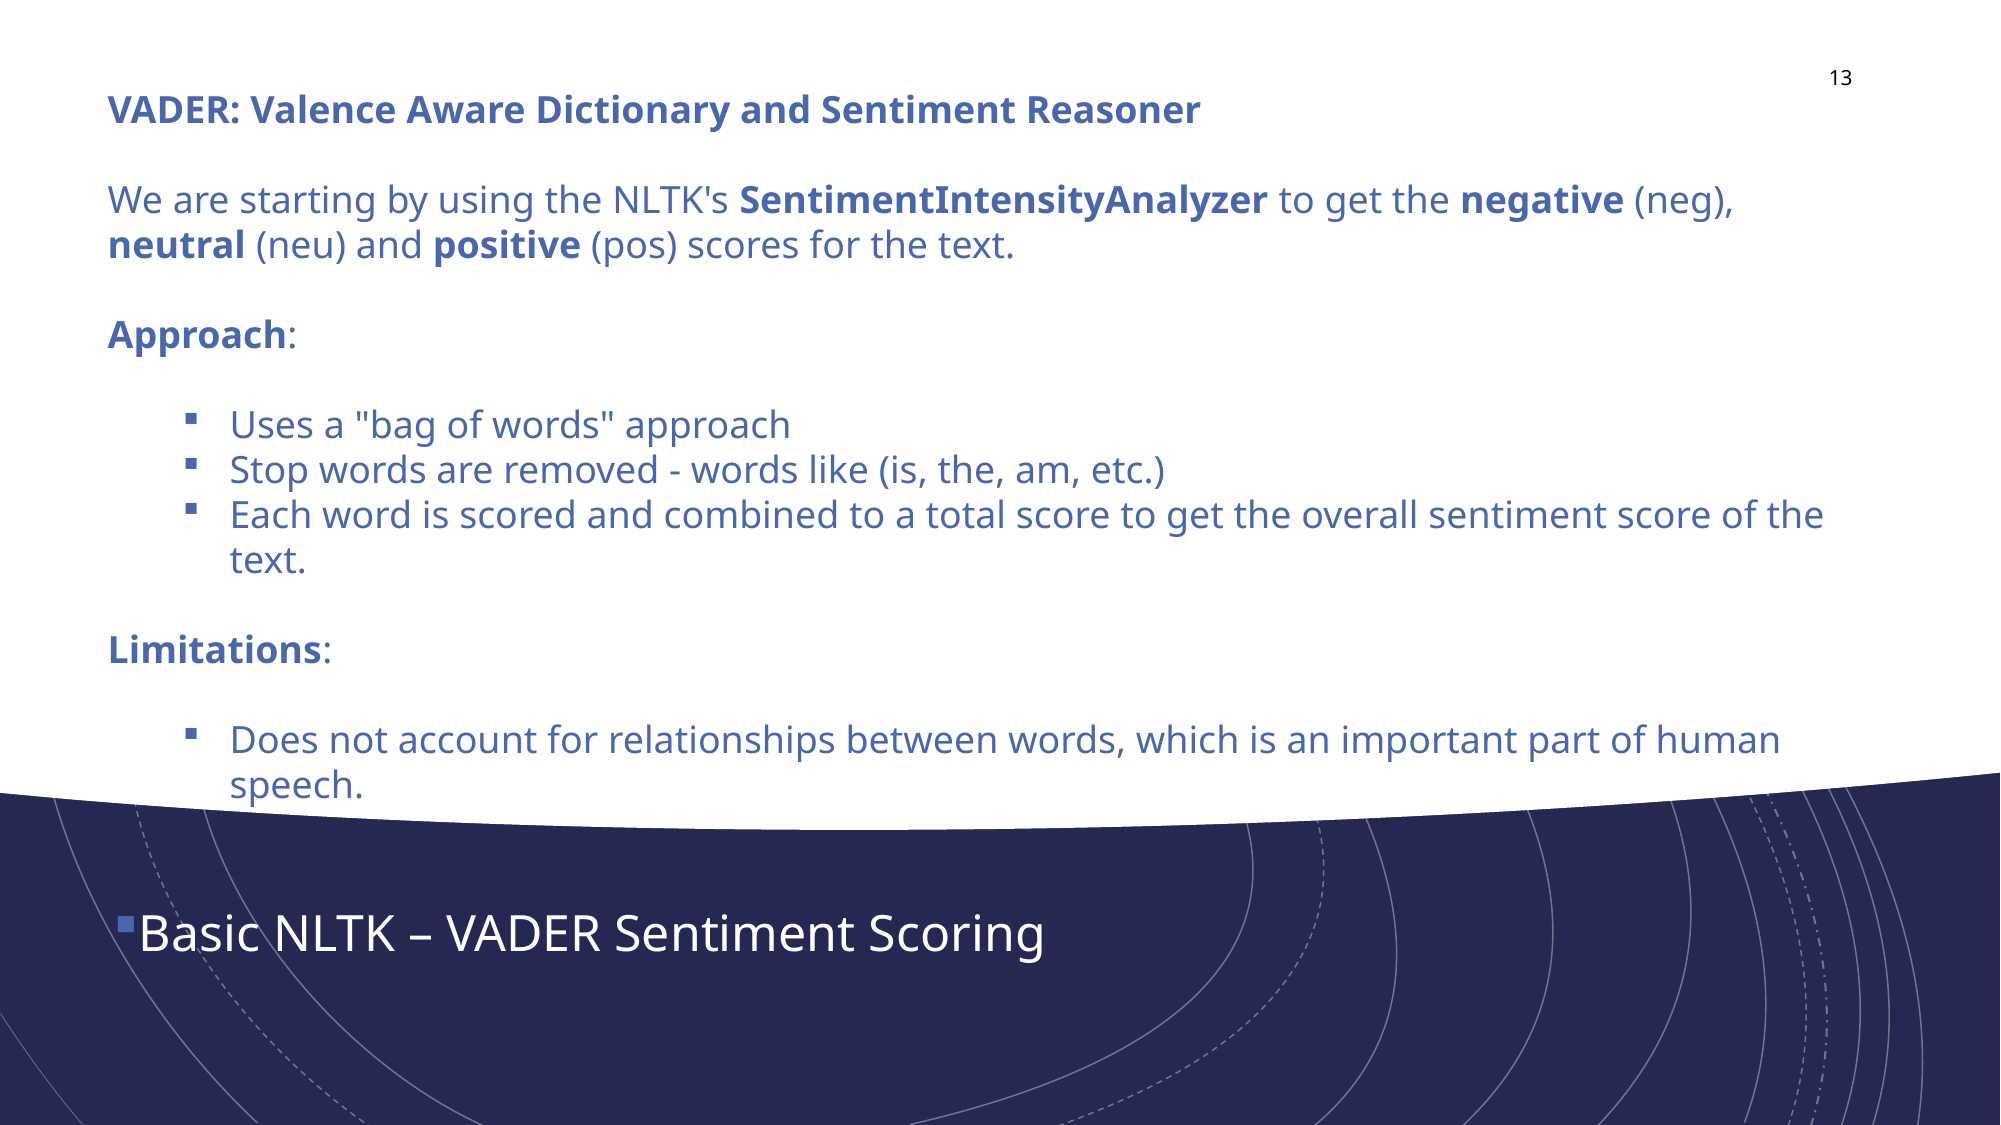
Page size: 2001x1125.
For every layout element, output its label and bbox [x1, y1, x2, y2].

text_box [0, 0, 2000, 1125]
